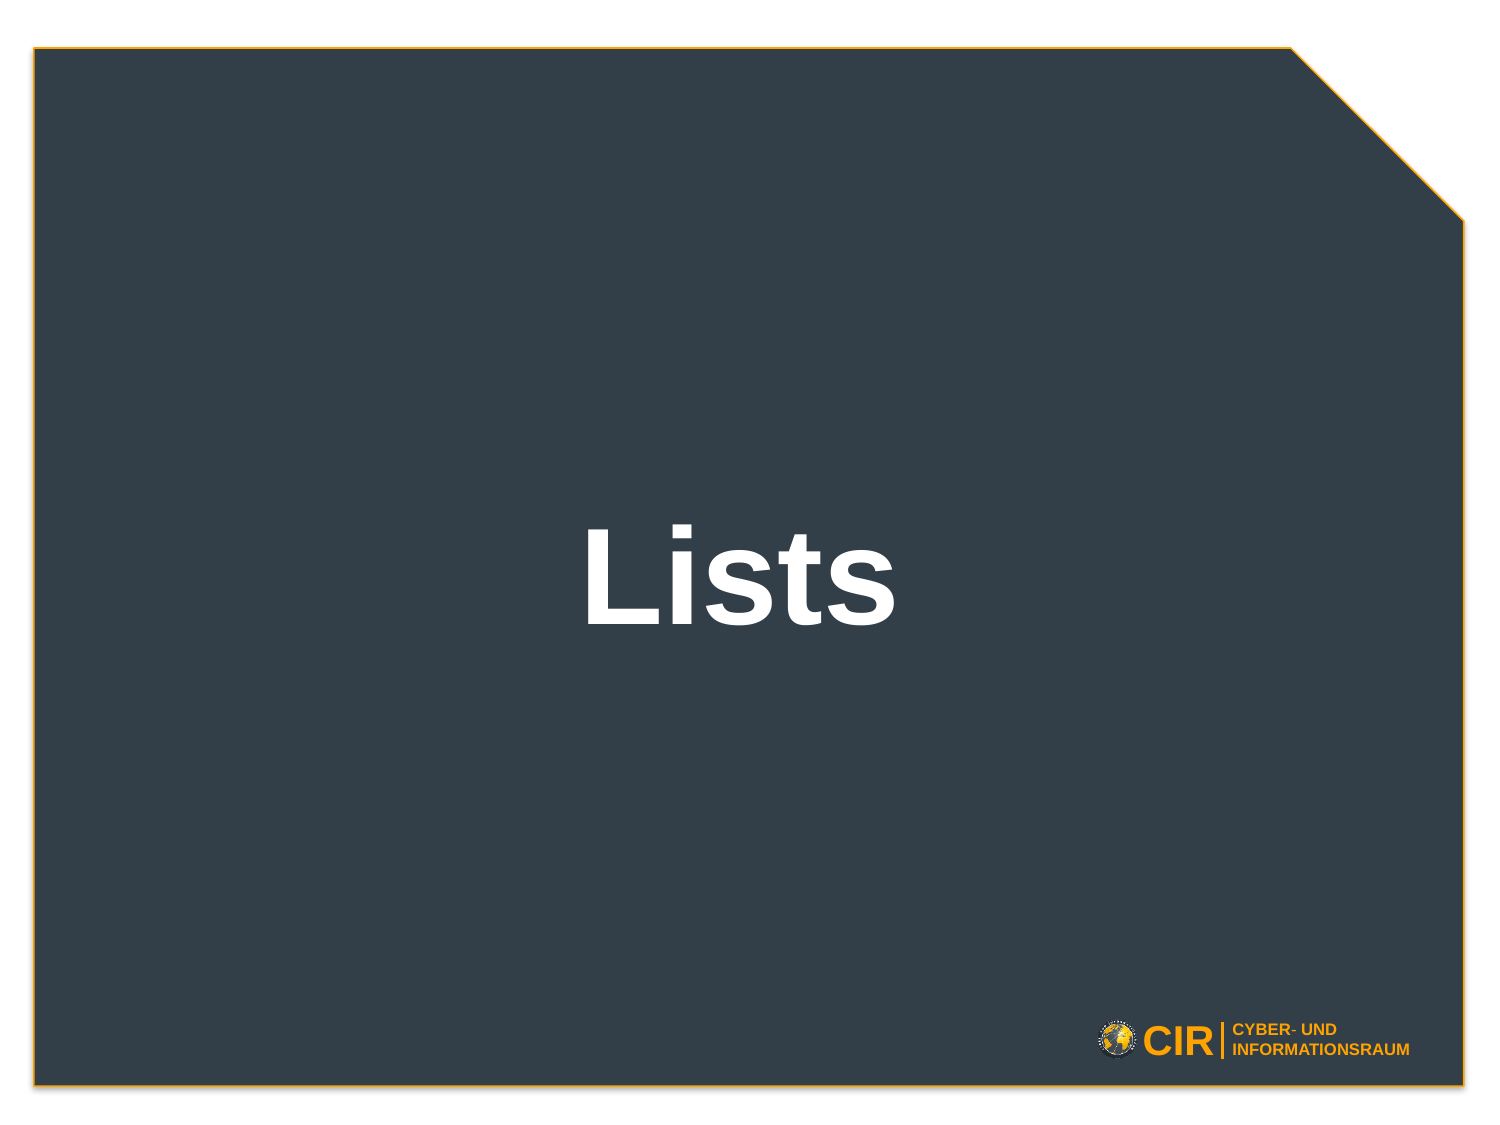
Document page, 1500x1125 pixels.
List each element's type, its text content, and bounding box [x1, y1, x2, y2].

title Lists [64, 479, 1415, 668]
picture [1096, 1018, 1137, 1059]
